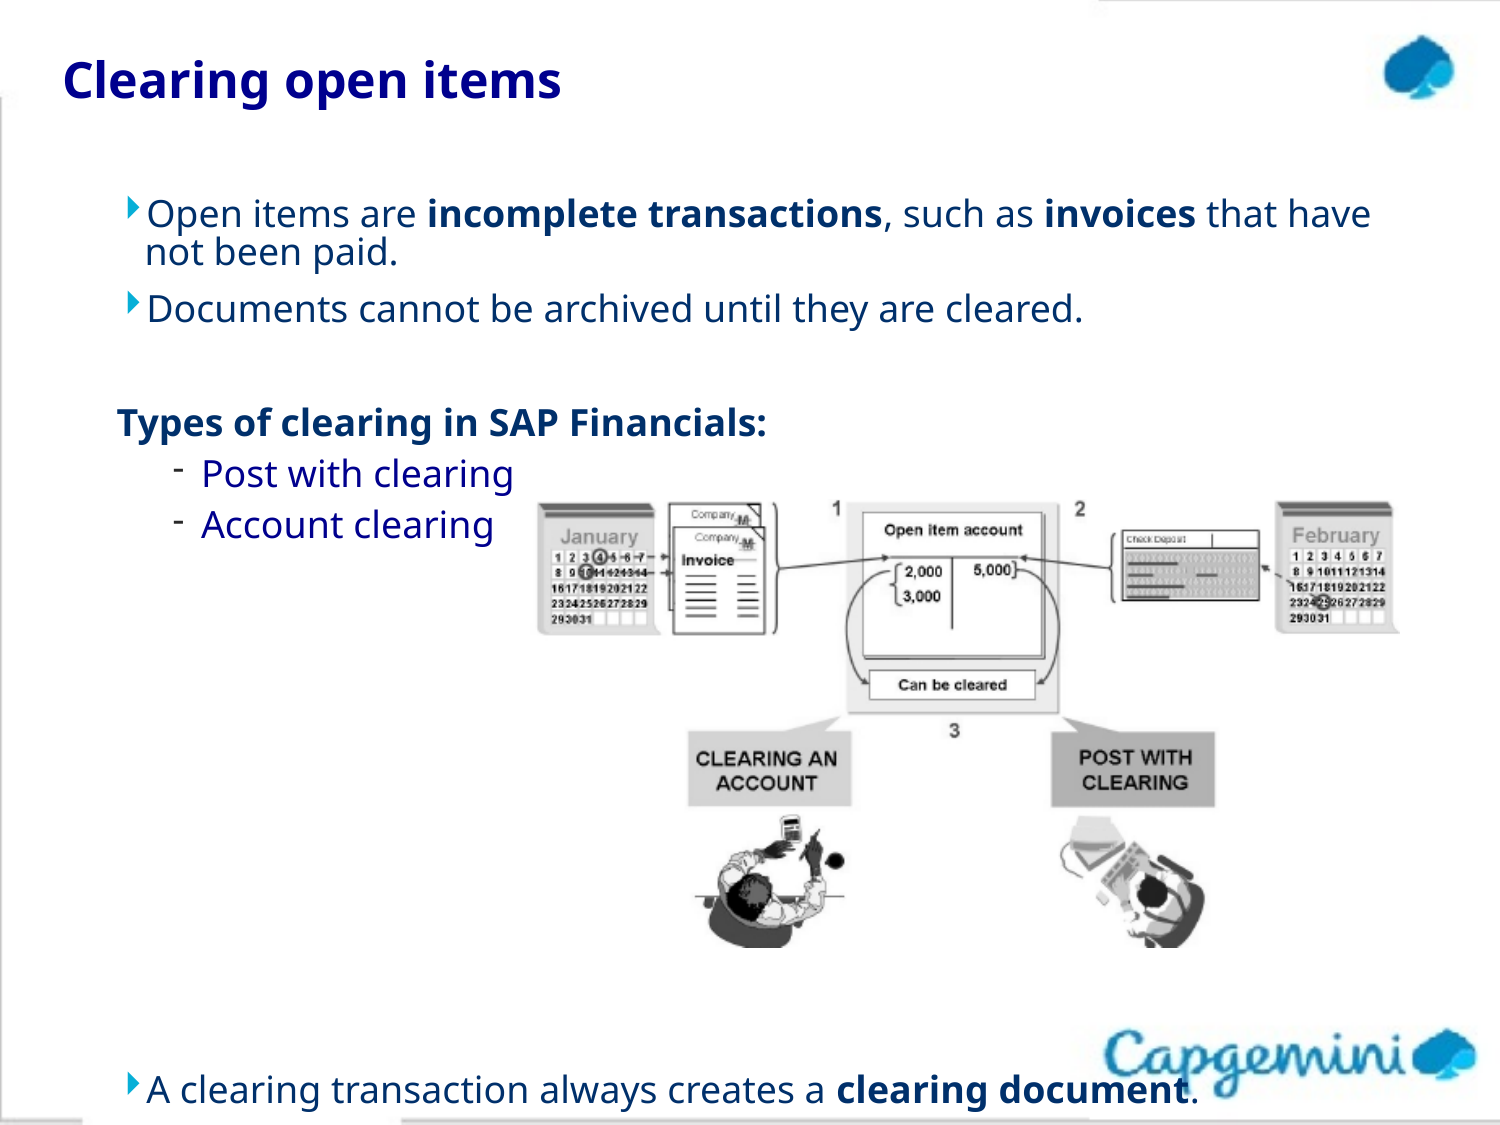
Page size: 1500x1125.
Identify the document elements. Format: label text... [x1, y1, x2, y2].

picture [0, 0, 1500, 1125]
list Open items are incomplete transactions, such as invoices that have not been paid. Documents cannot be archived until they are cleared. Types of clearing in SAP Financials: Post with clearing Account clearing A clearing transaction always creates a clearing document. [101, 188, 1413, 988]
title Clearing open items [32, 36, 1407, 127]
